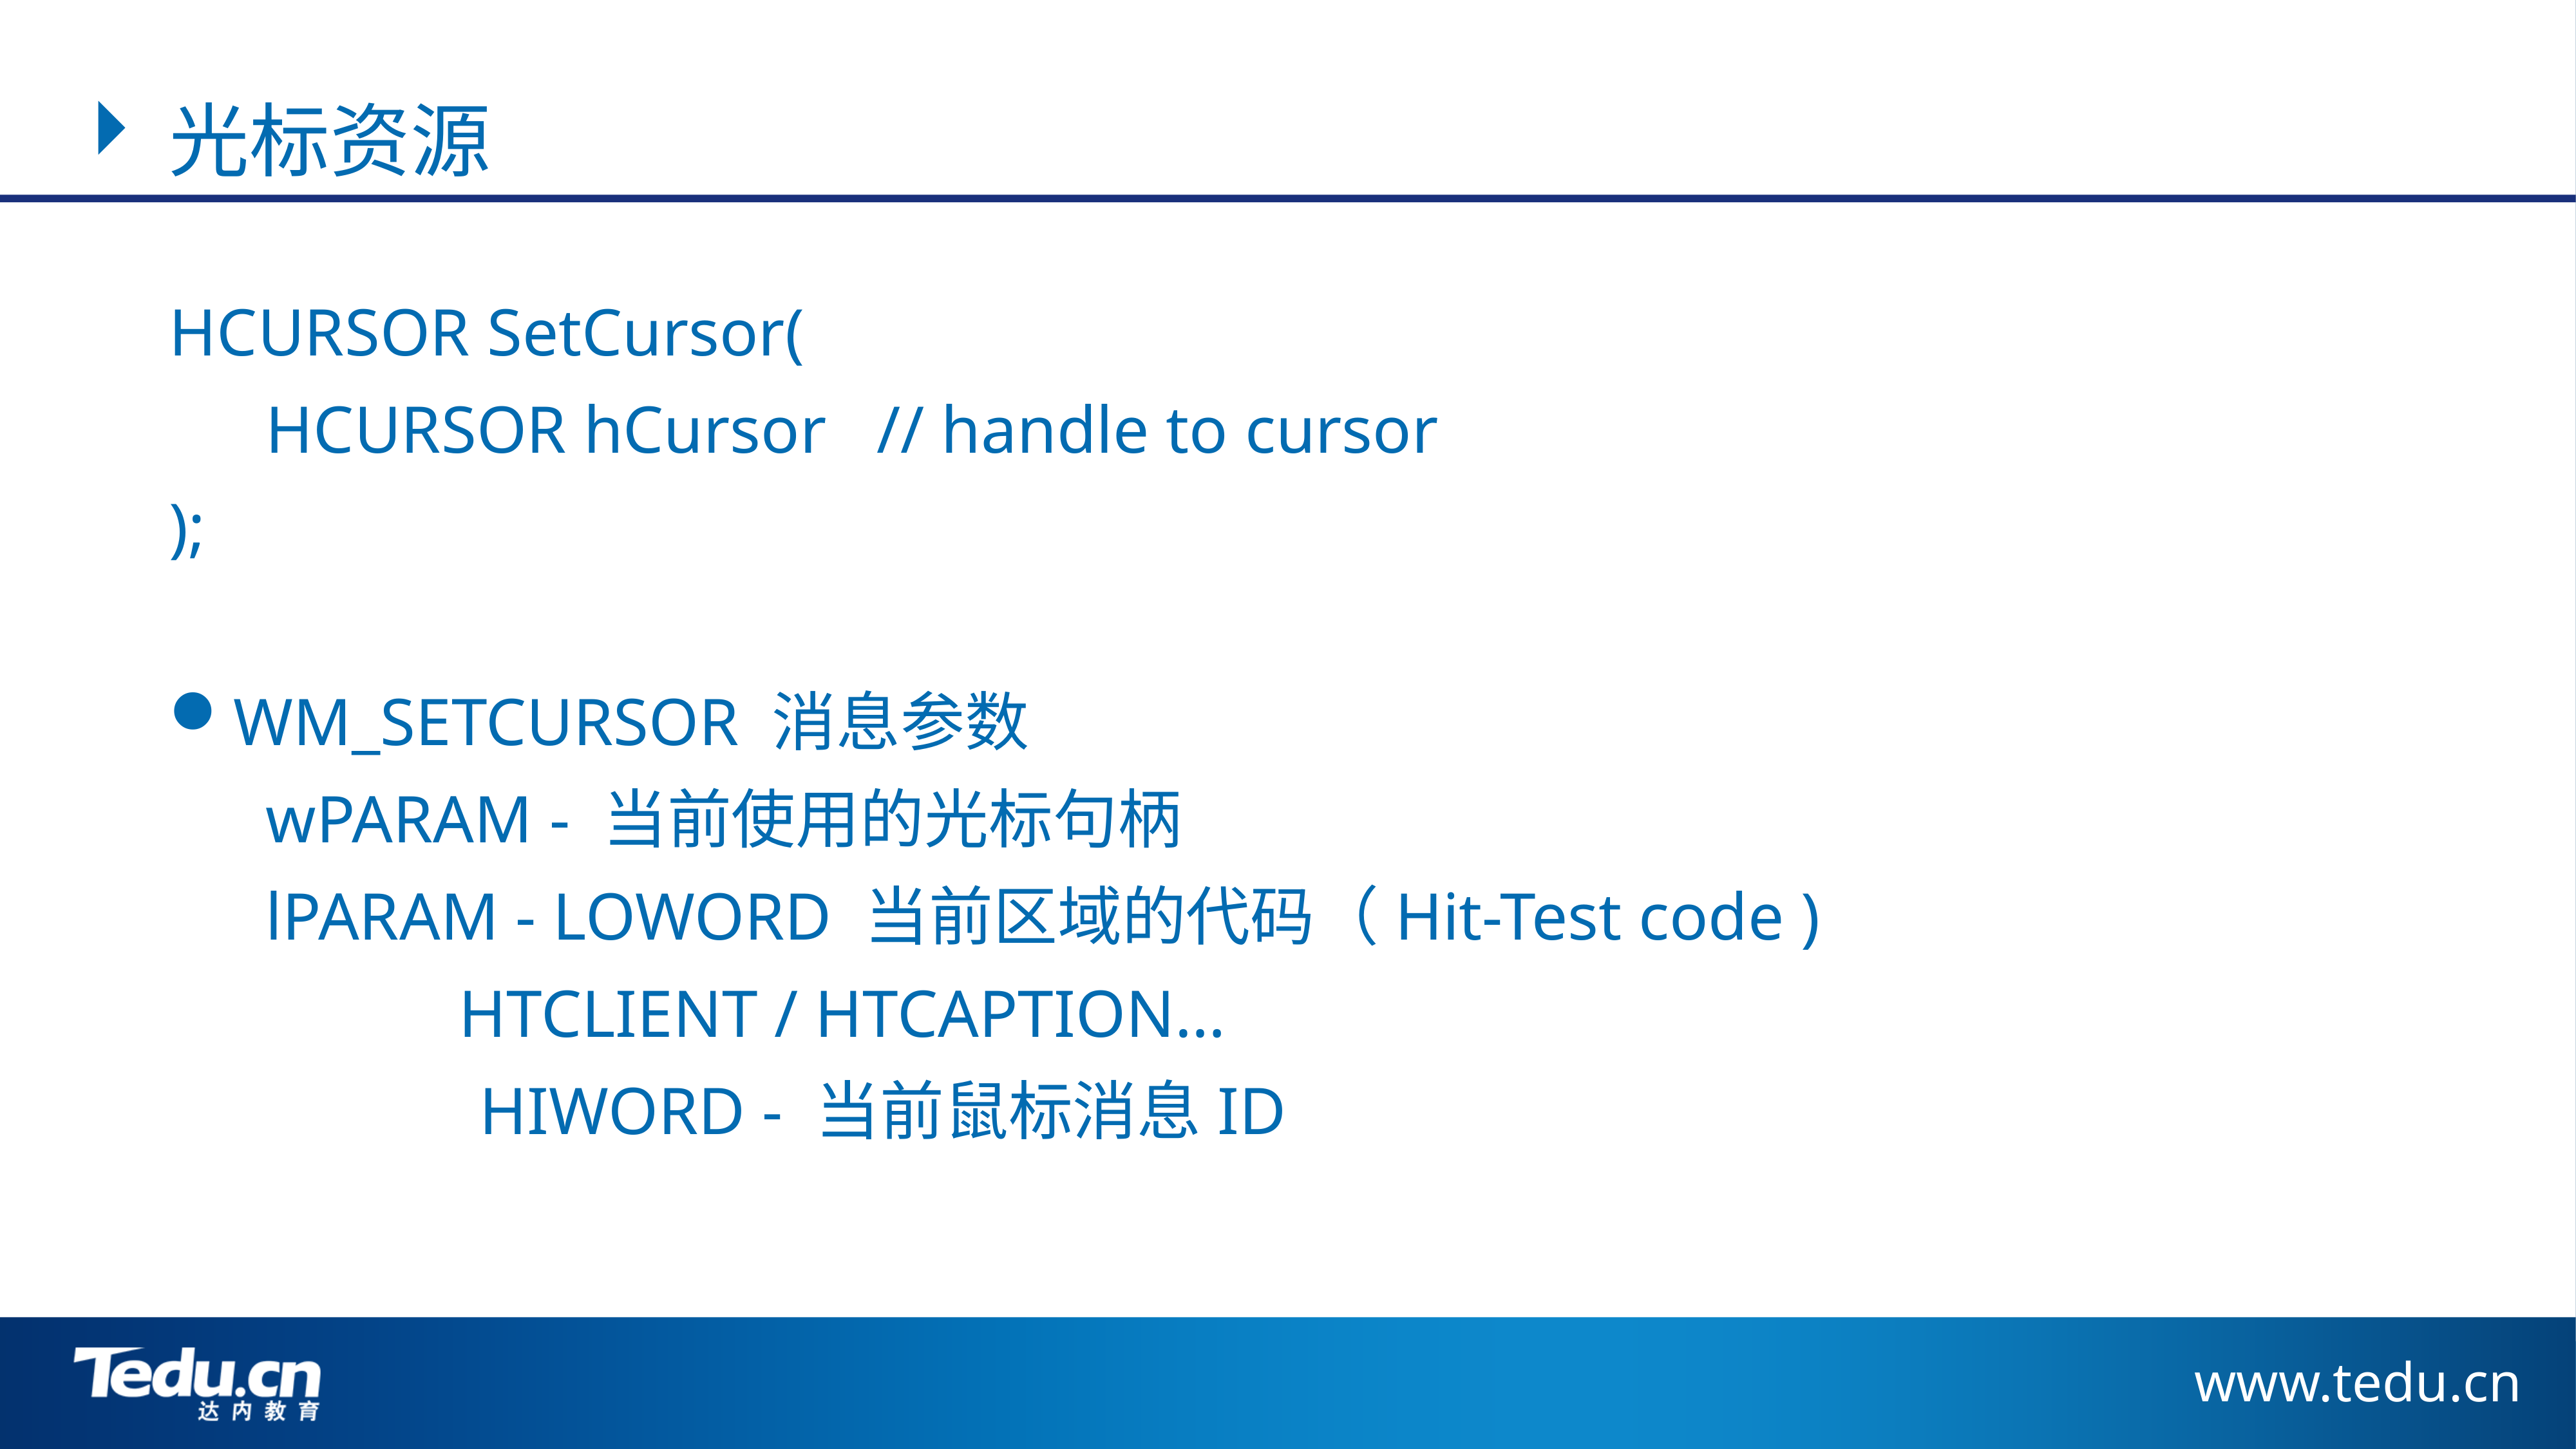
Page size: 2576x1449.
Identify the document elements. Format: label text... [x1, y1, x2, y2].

picture [0, 1318, 1633, 1449]
list HCURSOR SetCursor( HCURSOR hCursor // handle to cursor ); WM_SETCURSOR 消息参数 wPARAM - 当前使用的光标句柄 lPARAM - LOWORD 当前区域的代码（Hit-Test code ) HTCLIENT / HTCAPTION… HIWORD - 当前鼠标消息ID [159, 286, 2550, 1217]
picture [1639, 1318, 2576, 1449]
list 光标资源 [159, 37, 2528, 176]
